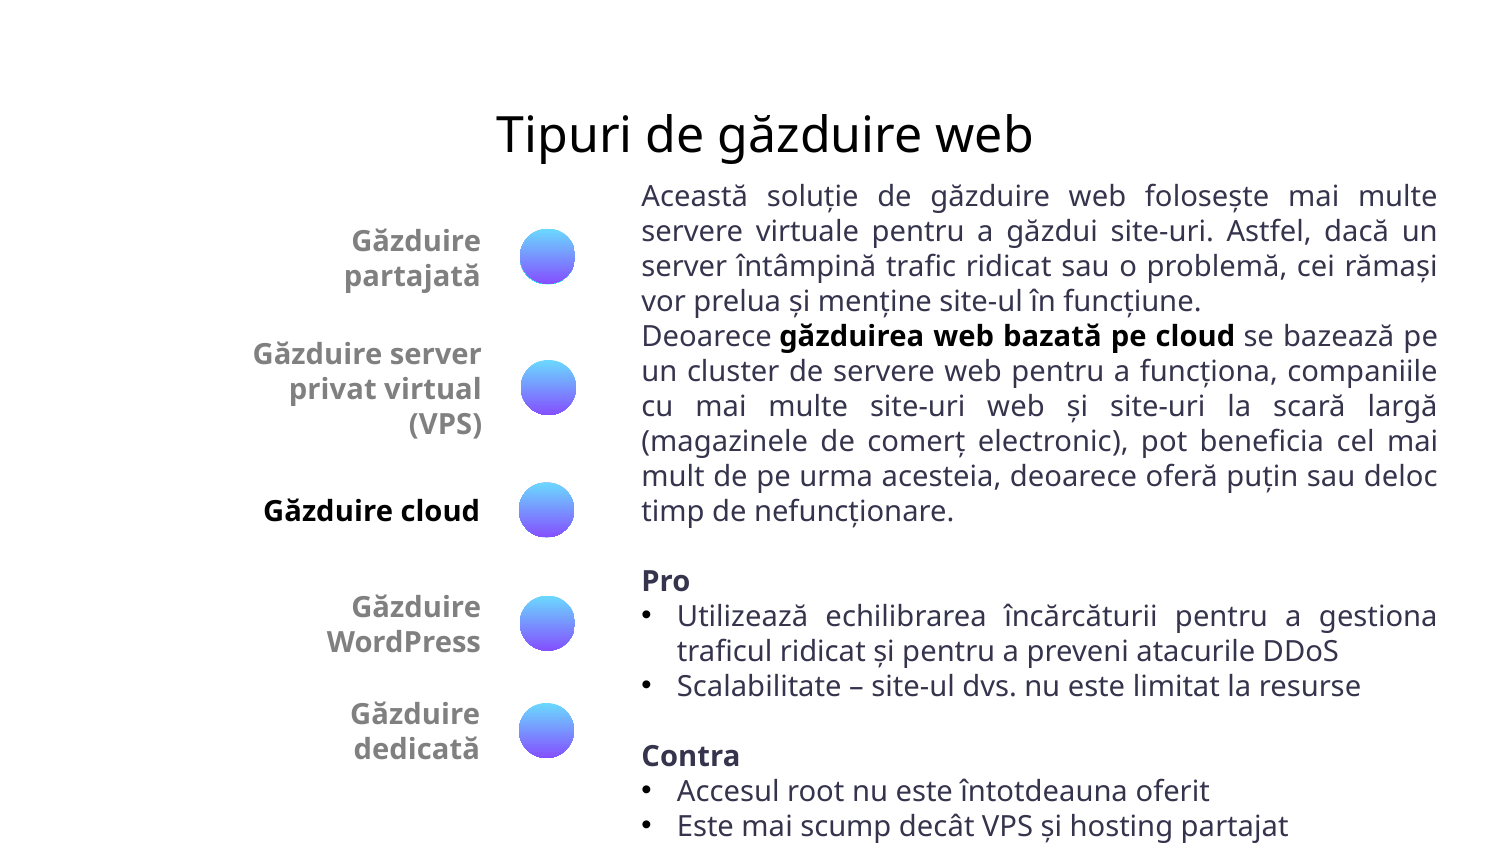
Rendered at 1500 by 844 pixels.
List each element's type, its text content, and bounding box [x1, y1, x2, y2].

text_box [270, 225, 1454, 830]
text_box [220, 595, 576, 651]
title Tipuri de găzduire web [270, 87, 1261, 182]
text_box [220, 702, 575, 759]
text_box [179, 482, 575, 538]
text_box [202, 359, 577, 416]
